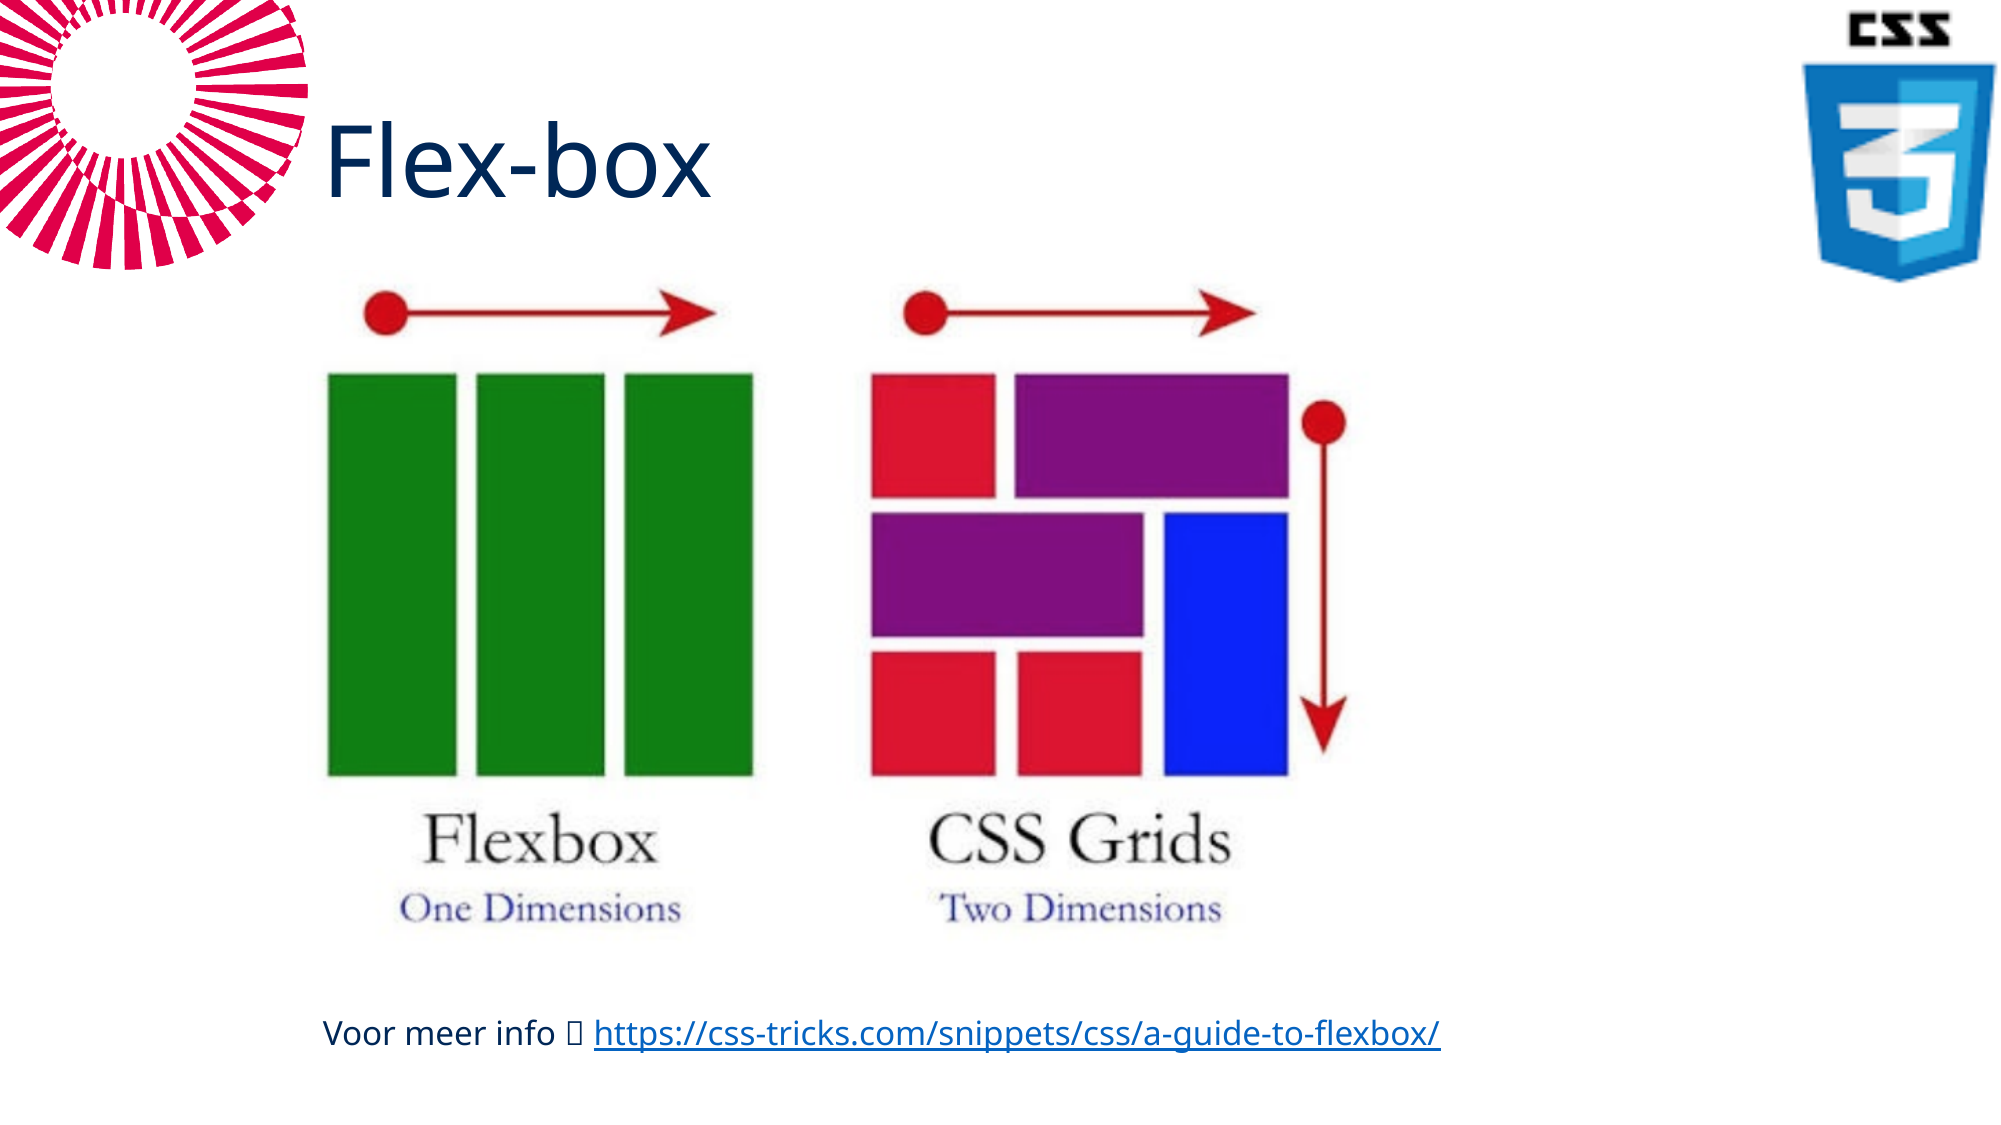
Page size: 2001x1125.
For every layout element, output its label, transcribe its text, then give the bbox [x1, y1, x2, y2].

list Voor meer info  https://css-tricks.com/snippets/css/a-guide-to-flexbox/ [307, 1005, 1940, 1066]
picture [0, 0, 308, 270]
picture [1789, 2, 2000, 298]
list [307, 269, 1371, 945]
title Flex-box [307, 59, 1940, 271]
